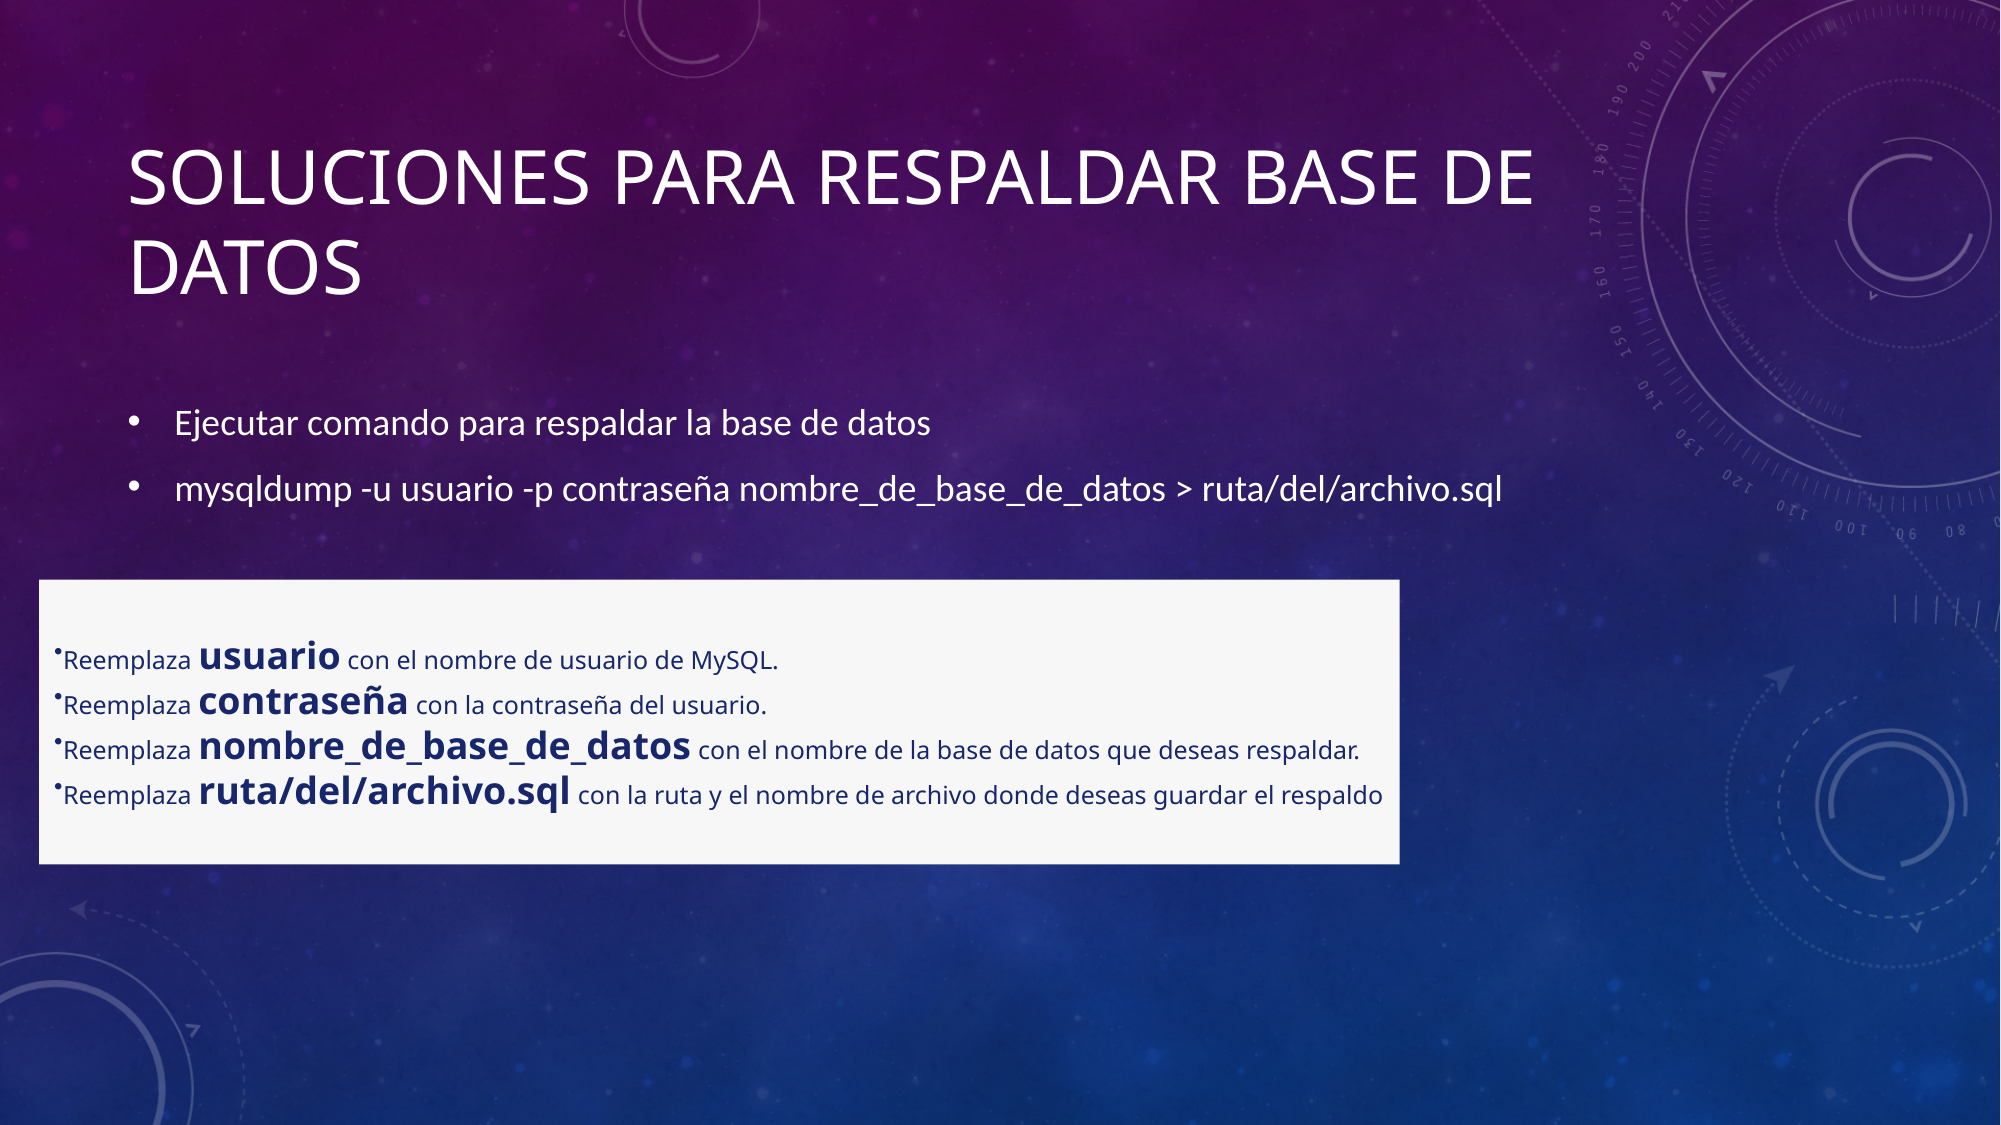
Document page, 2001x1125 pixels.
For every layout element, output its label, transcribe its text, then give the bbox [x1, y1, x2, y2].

list Ejecutar comando para respaldar la base de datos mysqldump -u usuario -p contraseña nombre_de_base_de_datos > ruta/del/archivo.sql [112, 351, 1775, 950]
title Soluciones para respaldar base de datos [112, 99, 1775, 339]
picture [0, 0, 2001, 1125]
text_box Reemplaza usuario con el nombre de usuario de MySQL. Reemplaza contraseña con la contraseña del usuario. Reemplaza nombre_de_base_de_datos con el nombre de la base de datos que deseas respaldar. Reemplaza ruta/del/archivo.sql con la ruta y el nombre de archivo donde deseas guardar el respaldo [39, 579, 1400, 865]
